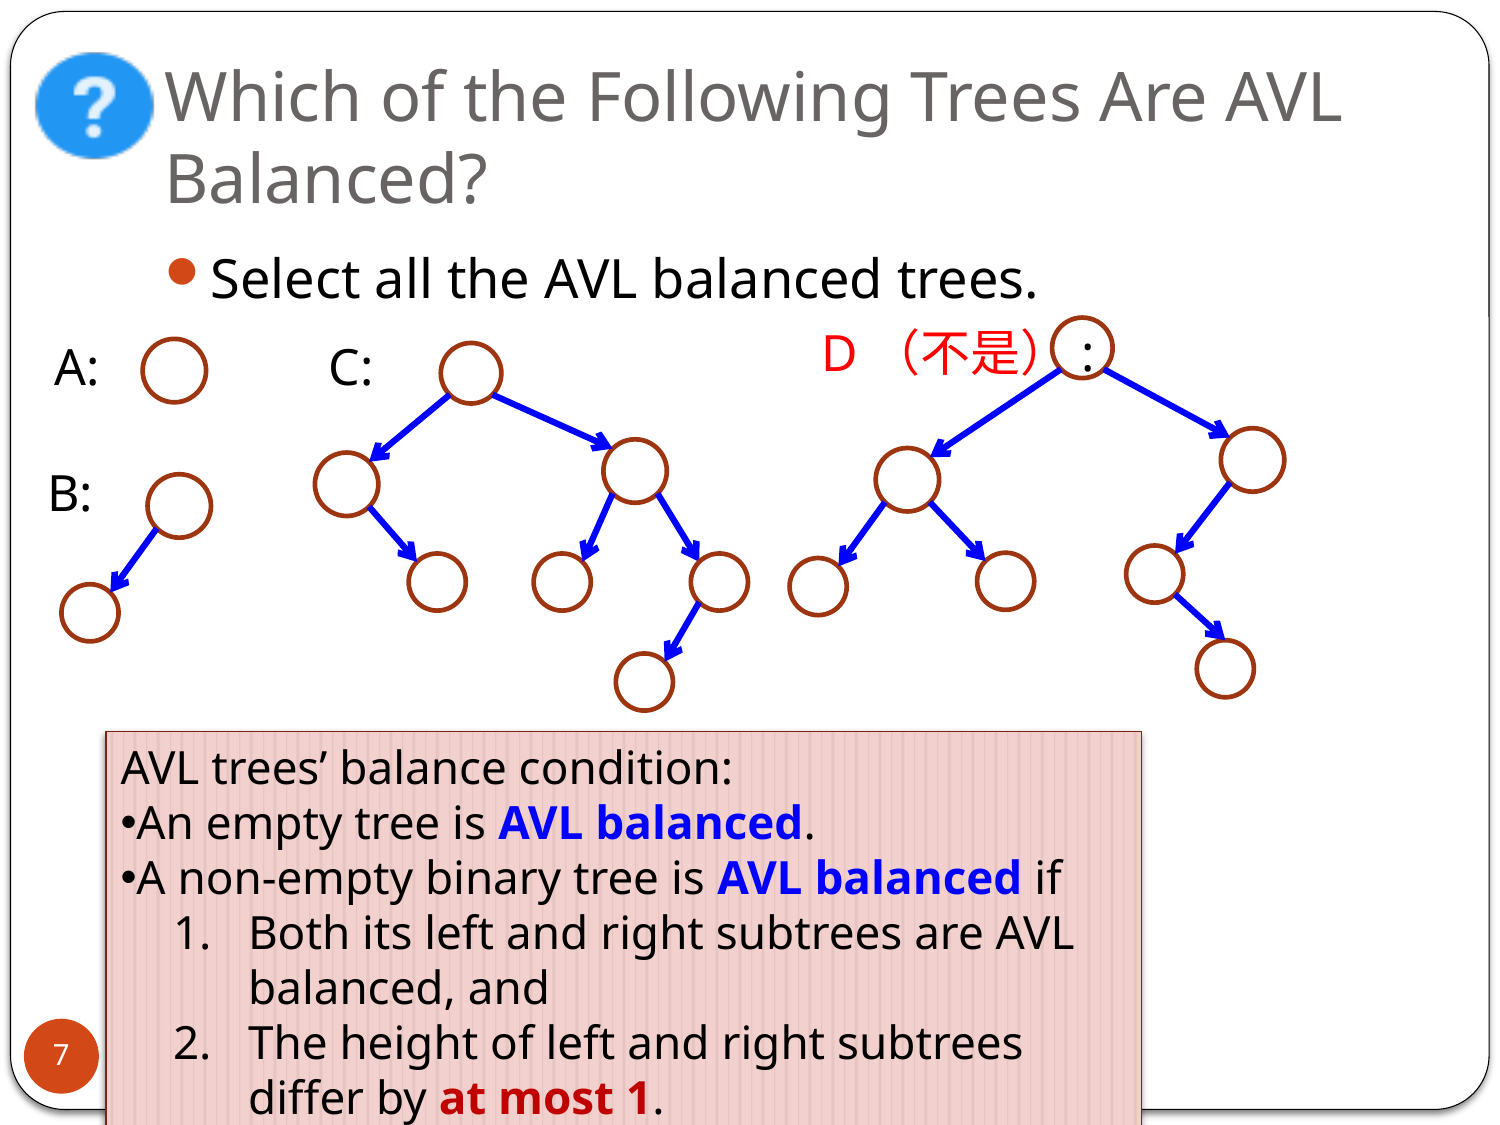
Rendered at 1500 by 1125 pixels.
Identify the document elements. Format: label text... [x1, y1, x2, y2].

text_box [789, 314, 1285, 698]
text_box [61, 473, 212, 642]
slide_number 7 [23, 1018, 99, 1094]
text_box AVL trees’ balance condition: An empty tree is AVL balanced. A non-empty binary tree is AVL balanced if Both its left and right subtrees are AVL balanced, and The height of left and right subtrees differ by at most 1. [105, 731, 1142, 1125]
list Select all the AVL balanced trees. [150, 237, 1425, 988]
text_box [313, 328, 749, 711]
text_box B: [32, 454, 109, 530]
title Which of the Following Trees Are AVL Balanced? [150, 45, 1425, 233]
text_box [141, 337, 208, 404]
text_box A: [39, 328, 116, 404]
picture [31, 43, 167, 172]
